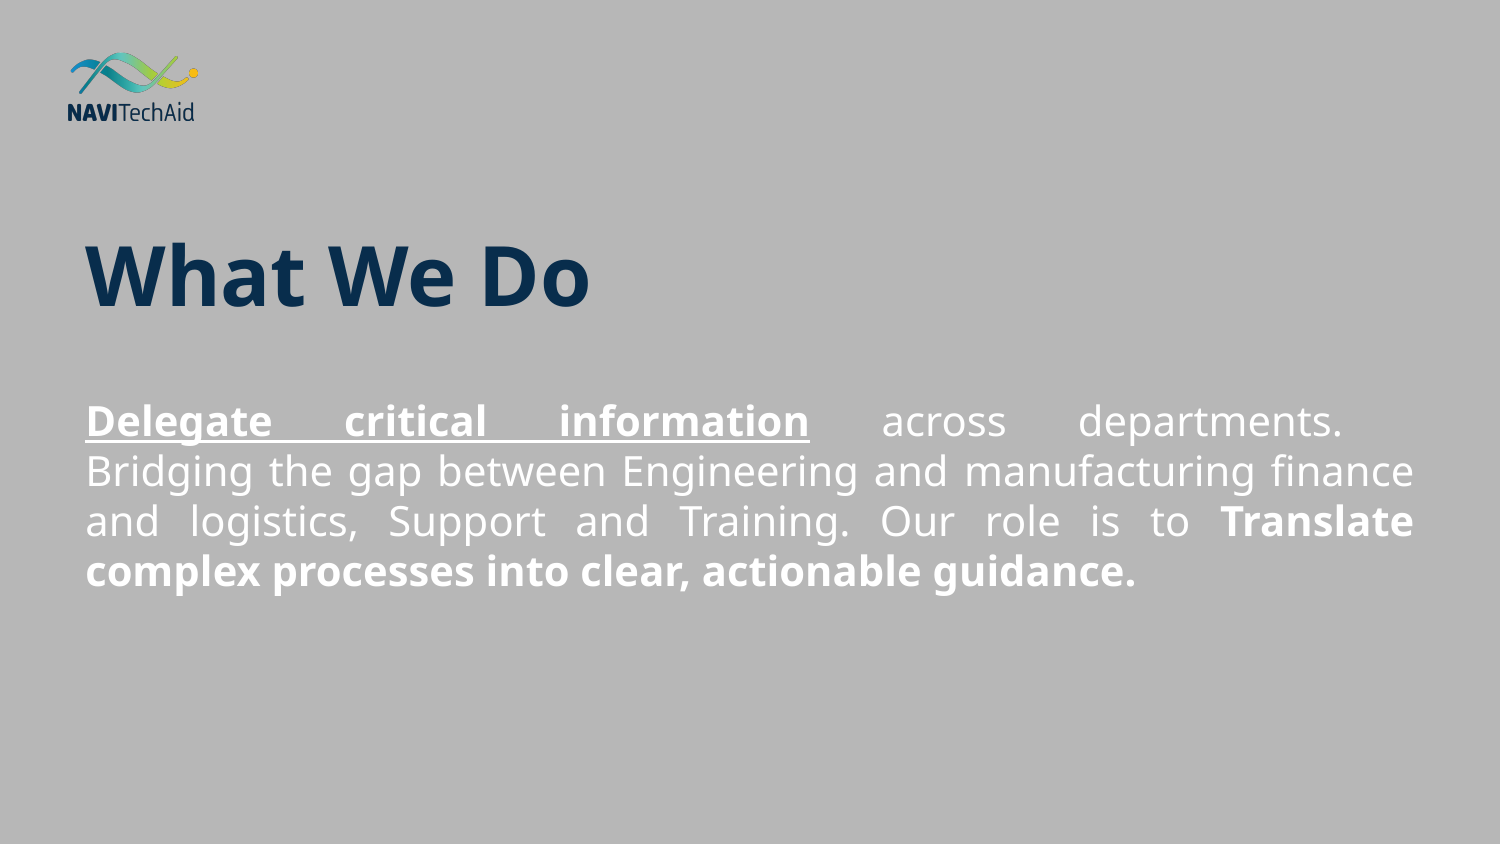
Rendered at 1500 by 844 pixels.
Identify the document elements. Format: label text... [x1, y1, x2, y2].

title What We Do [70, 186, 1430, 360]
picture [43, 39, 226, 139]
text_box Delegate critical information across departments. Bridging the gap between Engineering and manufacturing finance and logistics, Support and Training. Our role is to Translate complex processes into clear, actionable guidance. [70, 380, 1430, 611]
